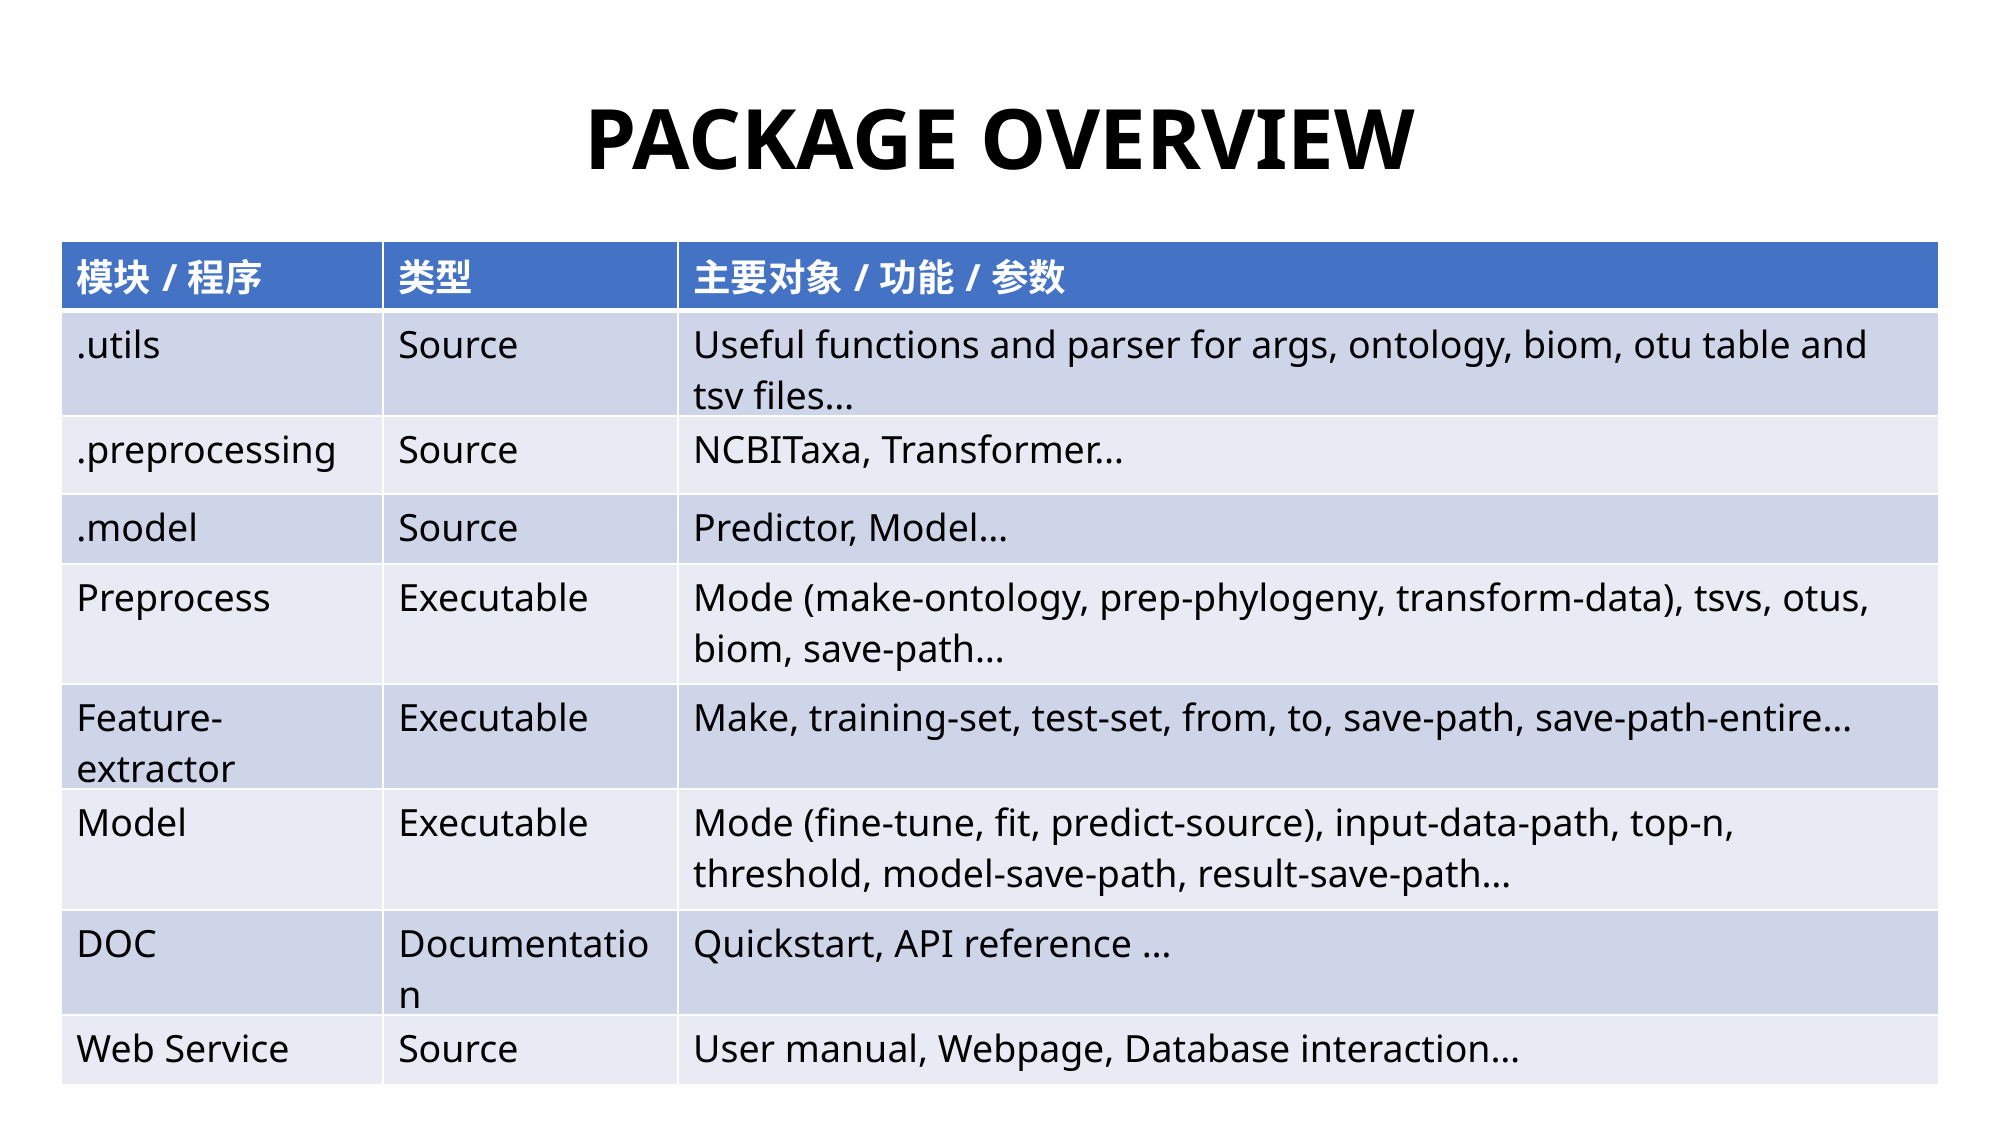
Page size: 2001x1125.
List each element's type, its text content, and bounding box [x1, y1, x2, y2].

table_header 类型 [384, 242, 677, 308]
table_cell Make, training-set, test-set, from, to, save-path, save-path-entire… [679, 685, 1938, 788]
table_cell Source [384, 417, 677, 493]
table_cell Useful functions and parser for args, ontology, biom, otu table and tsv files… [679, 313, 1938, 415]
text_box PACKAGE OVERVIEW [569, 78, 1431, 194]
table_cell .utils [62, 313, 382, 415]
table_cell User manual, Webpage, Database interaction… [679, 1016, 1938, 1084]
table_header 主要对象/功能/参数 [679, 242, 1938, 308]
table_cell DOC [62, 911, 382, 1014]
table_cell Source [384, 1016, 677, 1084]
table_cell Predictor, Model… [679, 495, 1938, 563]
table_cell Mode (make-ontology, prep-phylogeny, transform-data), tsvs, otus, biom, save-path… [679, 565, 1938, 683]
table_cell Documentation [384, 911, 677, 1014]
table_cell NCBITaxa, Transformer… [679, 417, 1938, 493]
table_cell .model [62, 495, 382, 563]
table_cell Source [384, 495, 677, 563]
table_header 模块/程序 [62, 242, 382, 308]
table_cell Quickstart, API reference … [679, 911, 1938, 1014]
table_cell Preprocess [62, 565, 382, 683]
table_cell Feature-extractor [62, 685, 382, 788]
table_cell Web Service [62, 1016, 382, 1084]
table_cell Mode (fine-tune, fit, predict-source), input-data-path, top-n, threshold, model-save-path, result-save-path… [679, 790, 1938, 909]
table_cell Source [384, 313, 677, 415]
table_cell .preprocessing [62, 417, 382, 493]
table_cell Executable [384, 685, 677, 788]
table_cell Executable [384, 790, 677, 909]
table_cell Executable [384, 565, 677, 683]
table_cell Model [62, 790, 382, 909]
